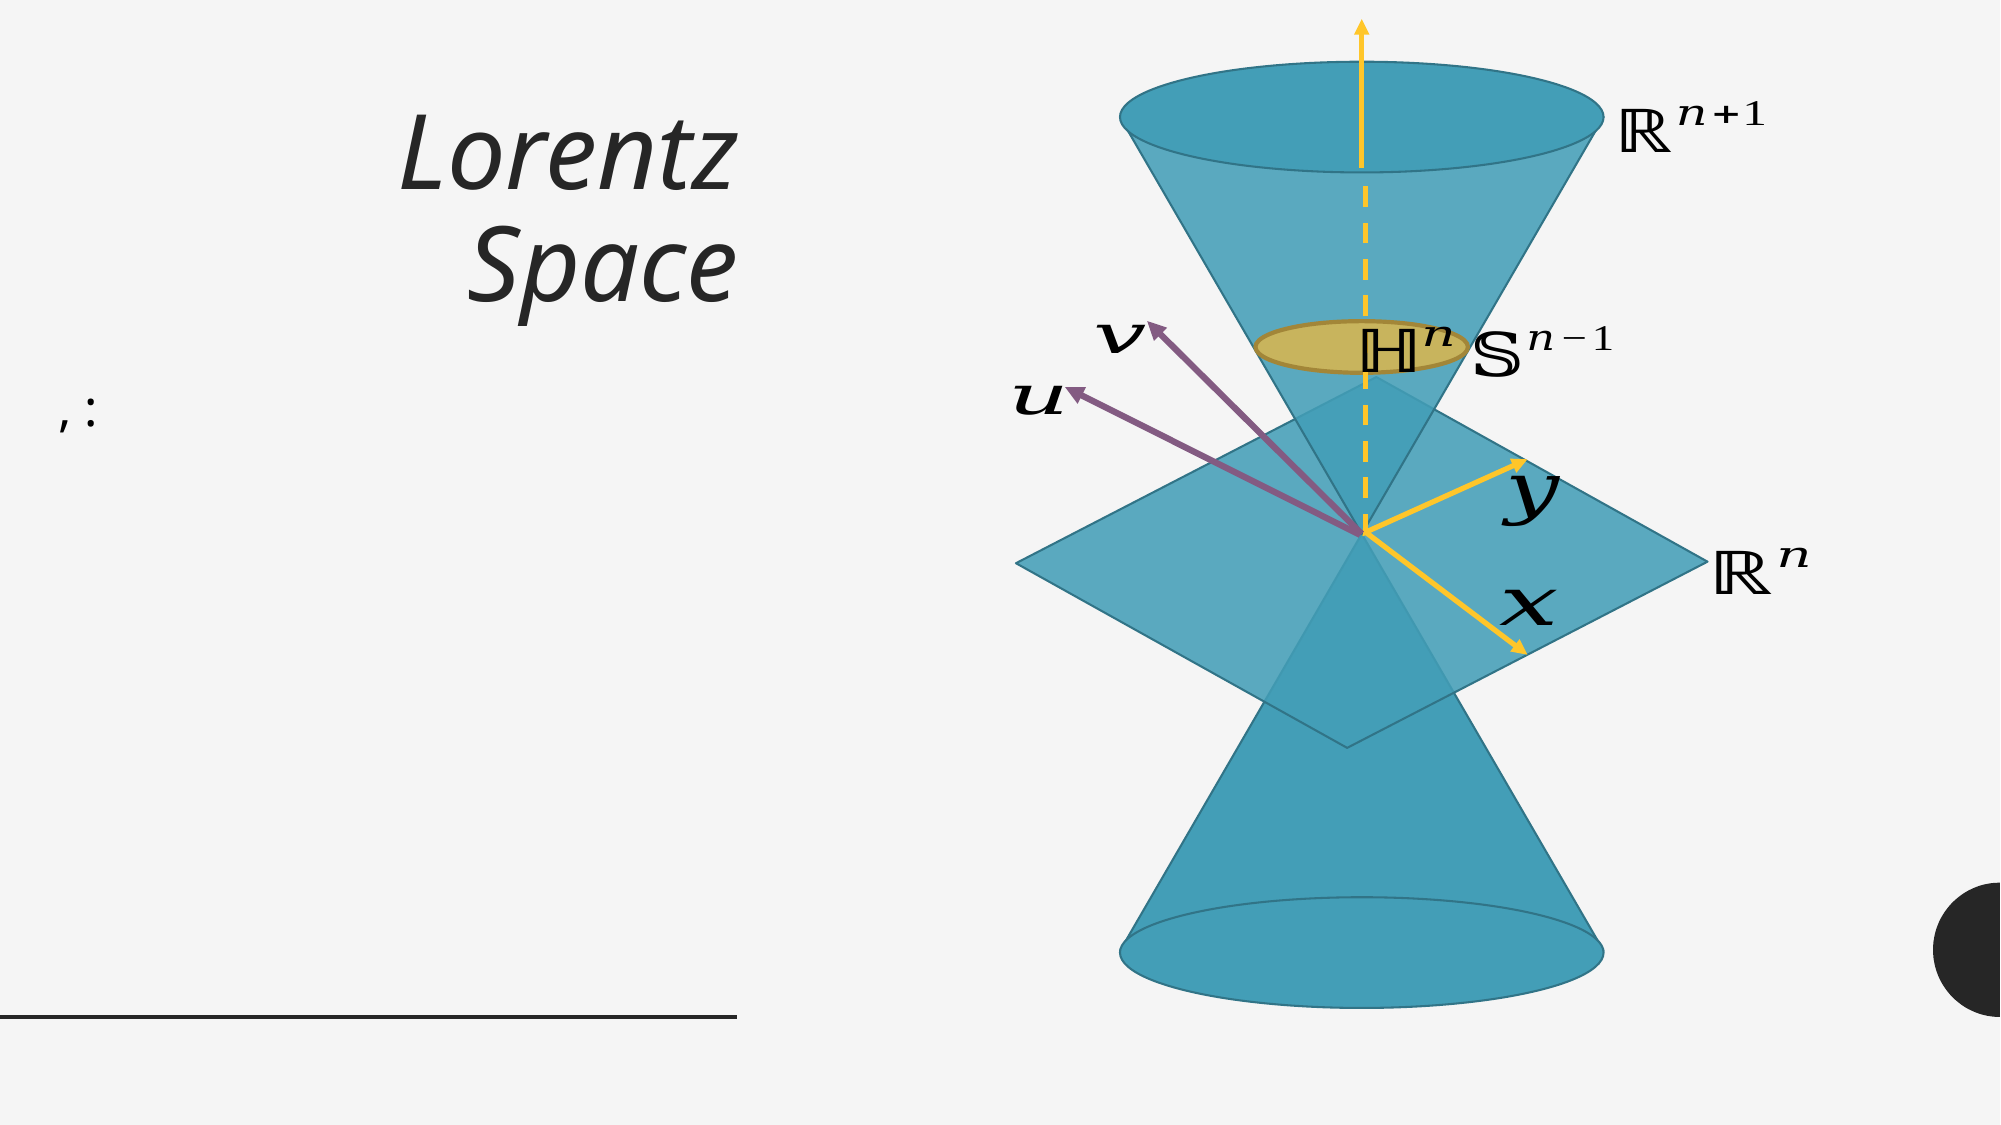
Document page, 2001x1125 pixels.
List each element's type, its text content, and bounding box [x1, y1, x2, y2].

text_box [1128, 134, 1365, 321]
text_box [1333, 320, 1365, 374]
text_box [1366, 133, 1596, 459]
text_box [1528, 460, 1556, 511]
title Lorentz Space [125, 91, 754, 905]
text_box [1126, 694, 1598, 938]
text_box [1014, 478, 1709, 749]
text_box [1118, 896, 1605, 1009]
text_box [1408, 409, 1526, 459]
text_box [1147, 321, 1362, 534]
text_box [1368, 351, 1401, 374]
text_box [1366, 320, 1469, 371]
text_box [1361, 534, 1528, 655]
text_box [1065, 387, 1361, 535]
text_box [1366, 459, 1528, 534]
text_box [1118, 60, 1605, 174]
